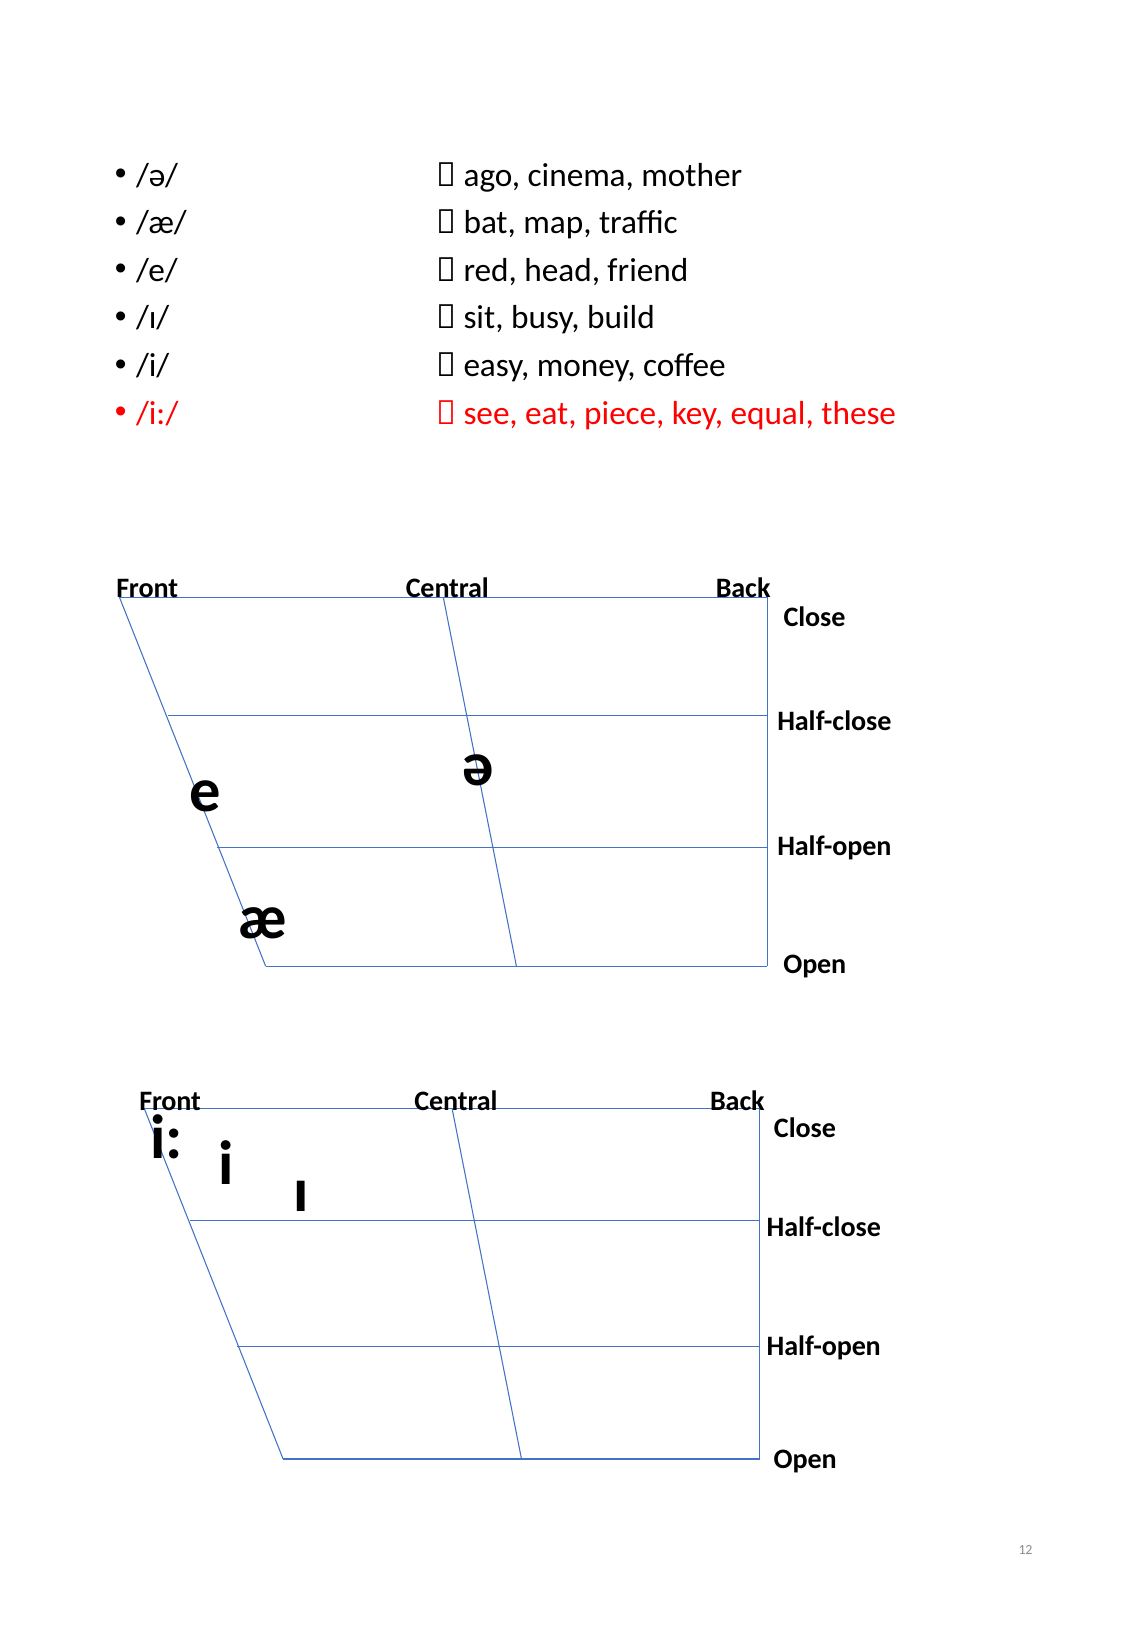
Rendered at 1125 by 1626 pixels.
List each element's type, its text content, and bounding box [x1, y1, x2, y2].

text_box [112, 562, 889, 975]
list /ə/  ago, cinema, mother /æ/  bat, map, traffic /e/  red, head, friend /ɪ/  sit, busy, build /i/  easy, money, coffee /i:/  see, eat, piece, key, equal, these [99, 150, 1048, 500]
slide_number 12 [794, 1506, 1048, 1593]
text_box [137, 1074, 876, 1468]
